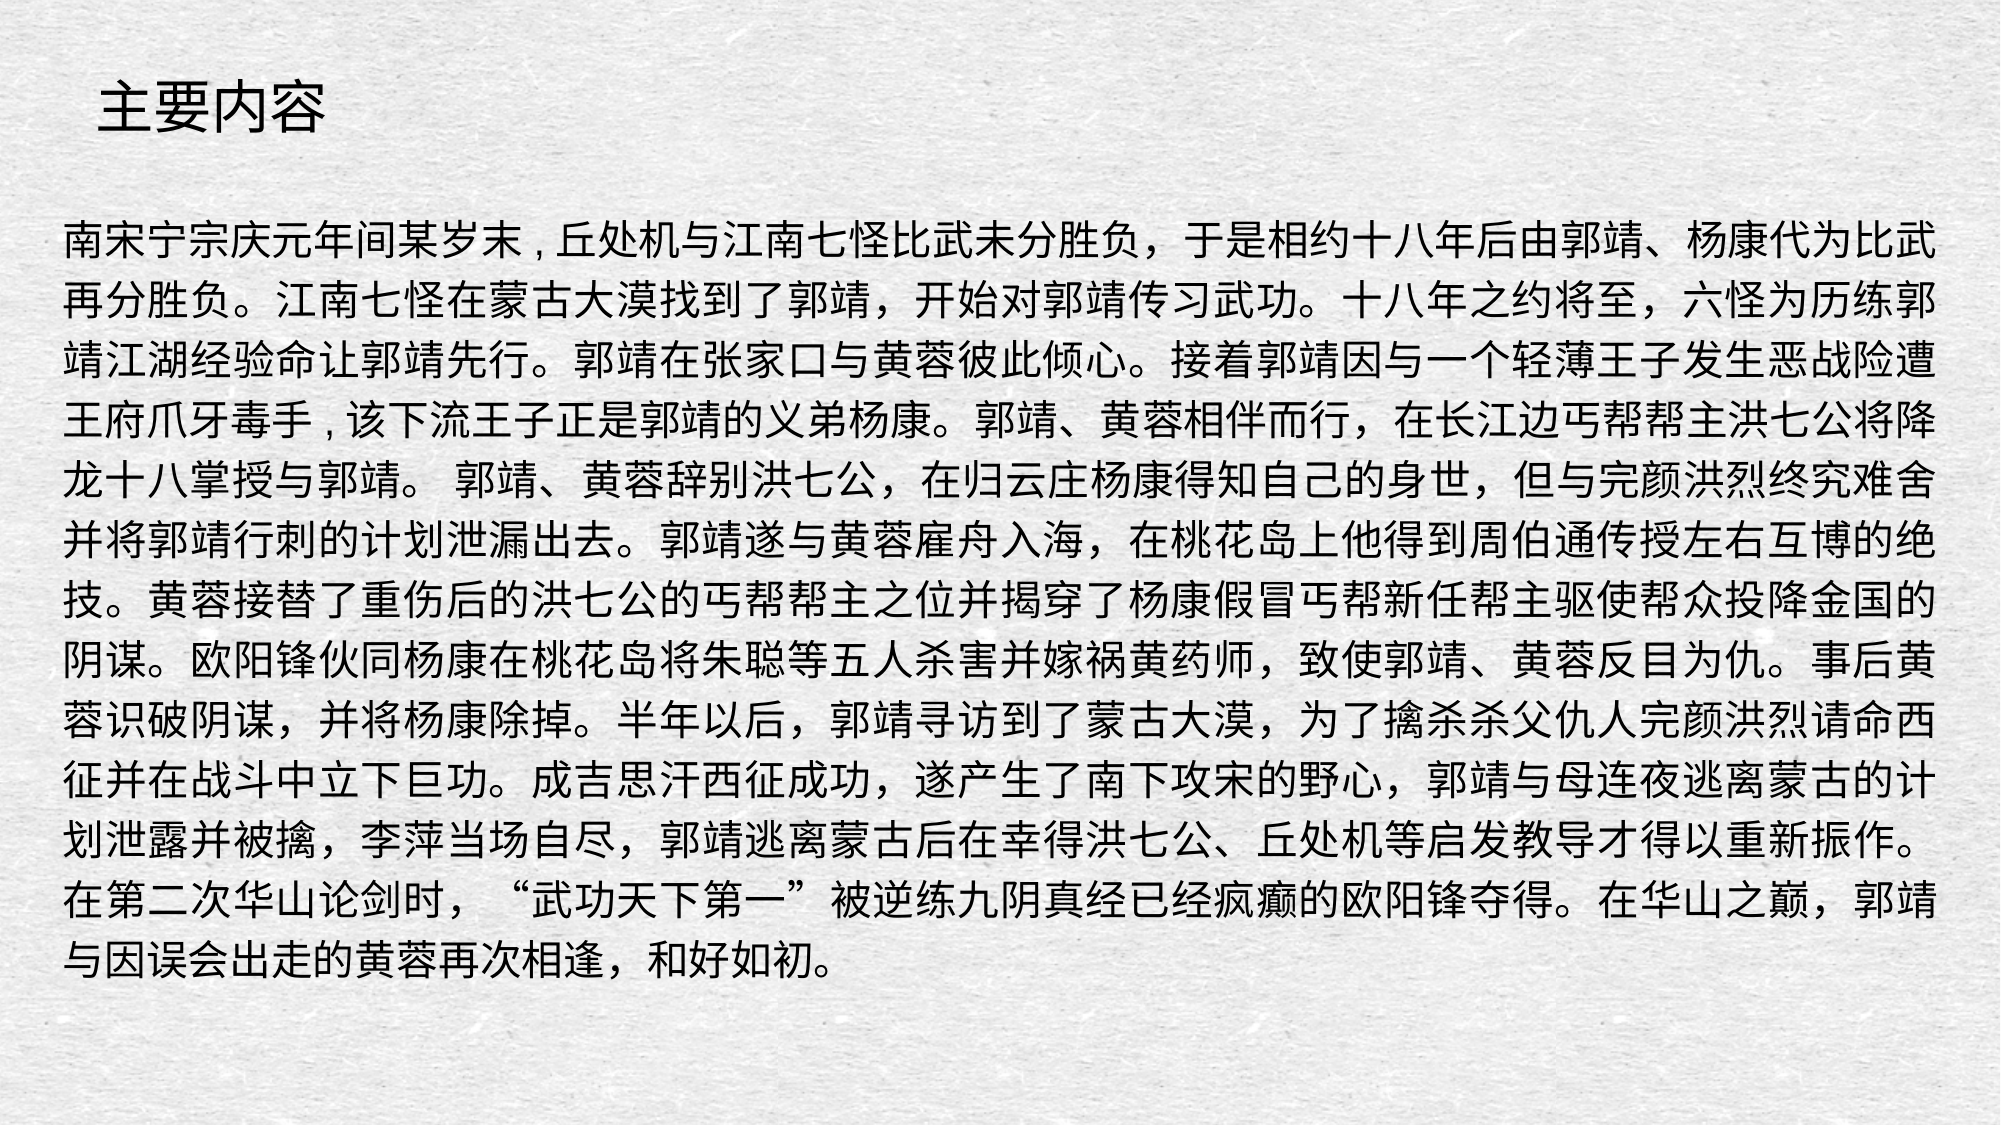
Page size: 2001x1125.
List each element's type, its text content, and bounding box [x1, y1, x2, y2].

list 南宋宁宗庆元年间某岁末,丘处机与江南七怪比武未分胜负，于是相约十八年后由郭靖、杨康代为比武再分胜负。江南七怪在蒙古大漠找到了郭靖，开始对郭靖传习武功。十八年之约将至，六怪为历练郭靖江湖经验命让郭靖先行。郭靖在张家口与黄蓉彼此倾心。接着郭靖因与一个轻薄王子发生恶战险遭王府爪牙毒手,该下流王子正是郭靖的义弟杨康。郭靖、黄蓉相伴而行，在长江边丐帮帮主洪七公将降龙十八掌授与郭靖。 郭靖、黄蓉辞别洪七公，在归云庄杨康得知自己的身世，但与完颜洪烈终究难舍并将郭靖行刺的计划泄漏出去。郭靖遂与黄蓉雇舟入海，在桃花岛上他得到周伯通传授左右互博的绝技。黄蓉接替了重伤后的洪七公的丐帮帮主之位并揭穿了杨康假冒丐帮新任帮主驱使帮众投降金国的阴谋。欧阳锋伙同杨康在桃花岛将朱聪等五人杀害并嫁祸黄药师，致使郭靖、黄蓉反目为仇。事后黄蓉识破阴谋，并将杨康除掉。半年以后，郭靖寻访到了蒙古大漠，为了擒杀杀父仇人完颜洪烈请命西征并在战斗中立下巨功。成吉思汗西征成功，遂产生了南下攻宋的野心，郭靖与母连夜逃离蒙古的计划泄露并被擒，李萍当场自尽，郭靖逃离蒙古后在幸得洪七公、丘处机等启发教导才得以重新振作。在第二次华山论剑时，“武功天下第一”被逆练九阴真经已经疯癫的欧阳锋夺得。在华山之巅，郭靖与因误会出走的黄蓉再次相逢，和好如初。 [47, 195, 1953, 1125]
picture [0, 0, 2001, 1125]
text_box 主要内容 [80, 62, 1181, 258]
